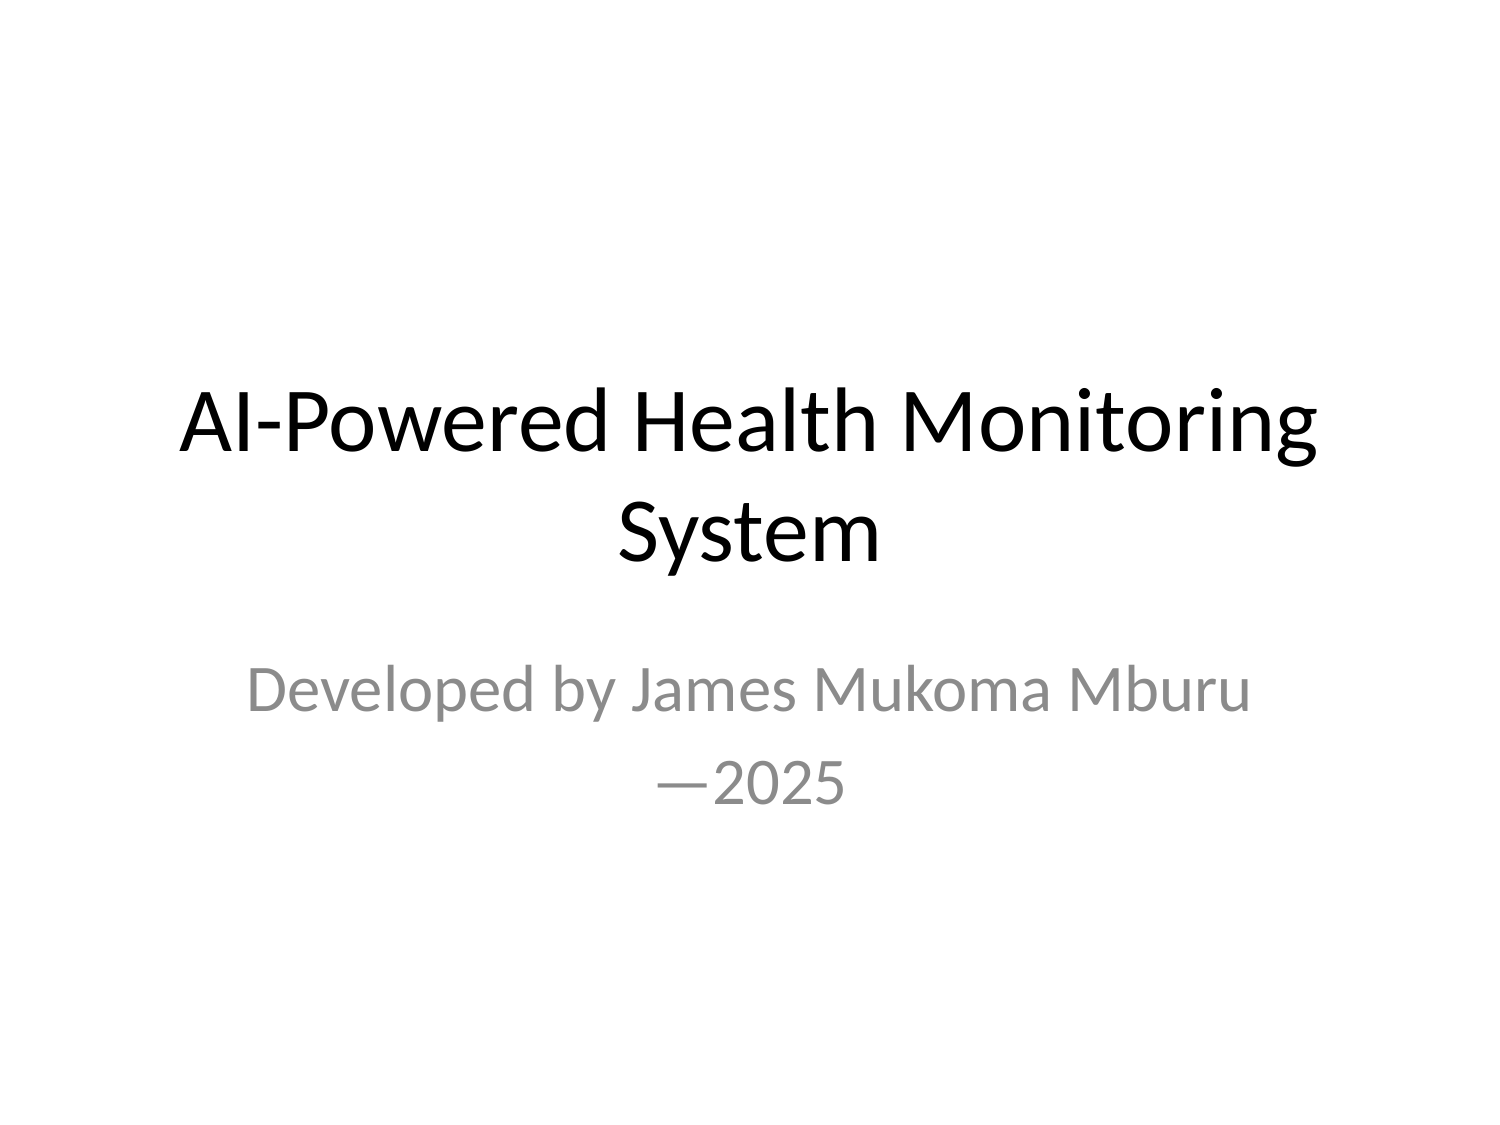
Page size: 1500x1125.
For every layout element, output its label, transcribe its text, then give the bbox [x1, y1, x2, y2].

subtitle Developed by James Mukoma Mburu —2025 [225, 637, 1275, 925]
title AI-Powered Health Monitoring System [112, 349, 1388, 591]
